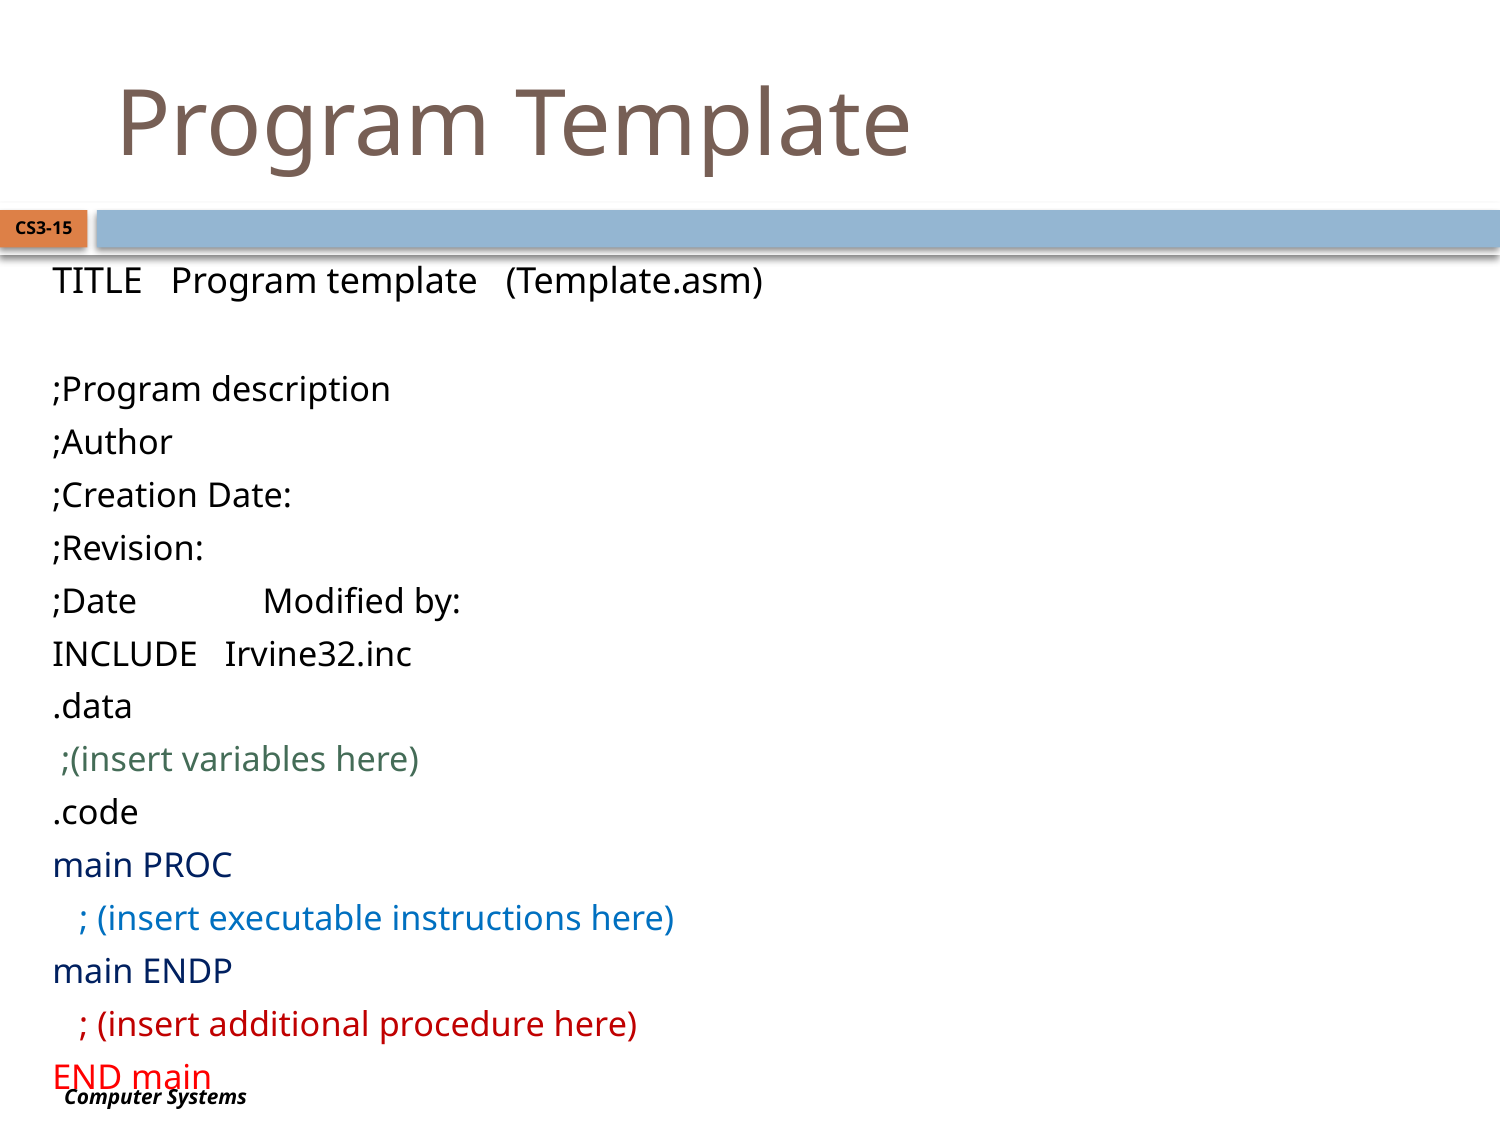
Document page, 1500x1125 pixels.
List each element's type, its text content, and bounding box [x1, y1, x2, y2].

slide_number CS3-15 [0, 208, 88, 249]
title Program Template [100, 37, 1438, 200]
list TITLE Program template (Template.asm) ;Program description ;Author ;Creation Date: ;Revision: ;Date Modified by: INCLUDE Irvine32.inc .data ;(insert variables here) .code main PROC ; (insert executable instructions here) main ENDP ; (insert additional procedure here) END main [37, 250, 1413, 1106]
